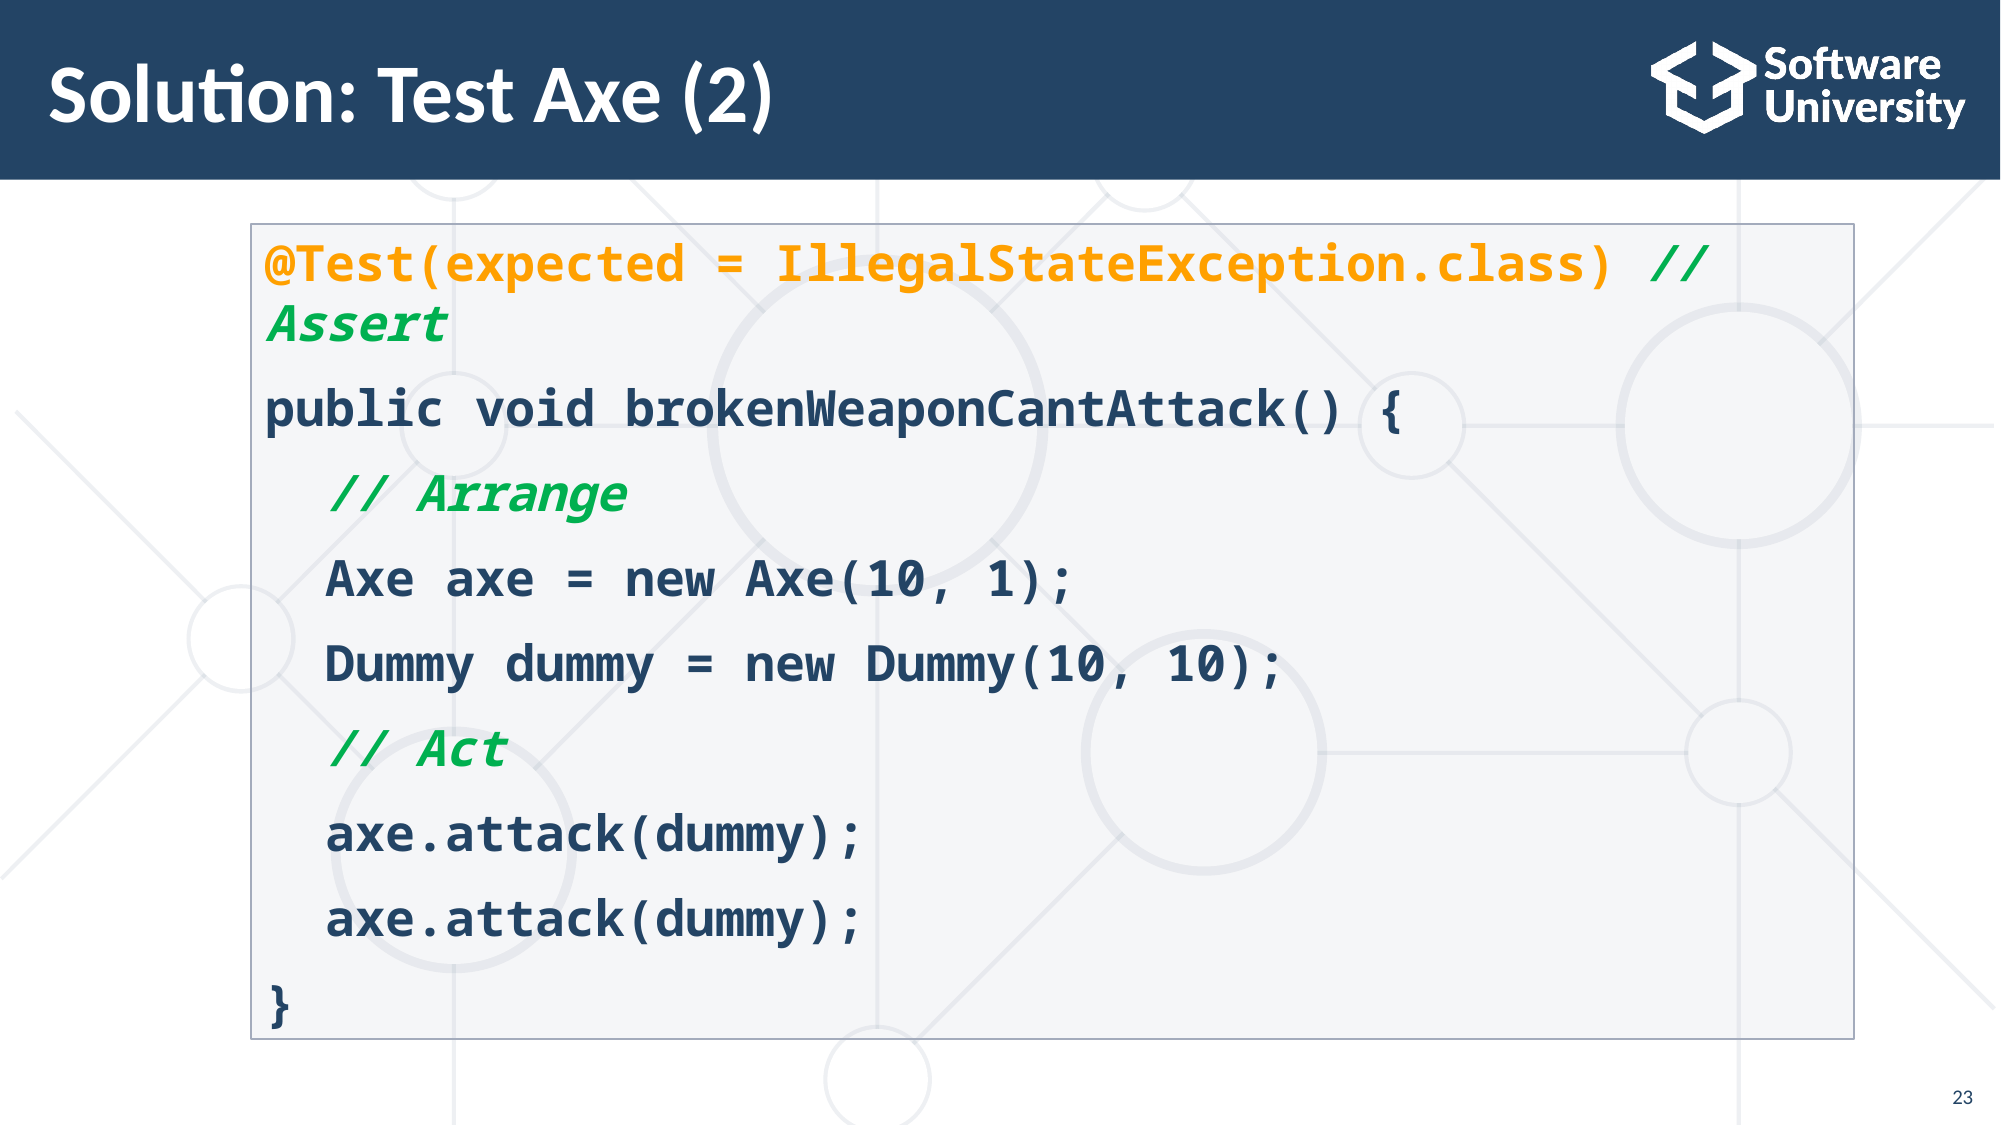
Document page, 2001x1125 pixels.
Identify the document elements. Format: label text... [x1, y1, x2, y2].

title Solution: Test Axe (2) [31, 16, 1625, 162]
picture [1651, 41, 1966, 134]
slide_number ‹#› [1927, 1067, 1989, 1117]
text_box @Test(expected = IllegalStateException.class) // Assert public void brokenWeaponCantAttack() { // Arrange Axe axe = new Axe(10, 1); Dummy dummy = new Dummy(10, 10); // Act axe.attack(dummy); axe.attack(dummy); } [251, 224, 1855, 1039]
